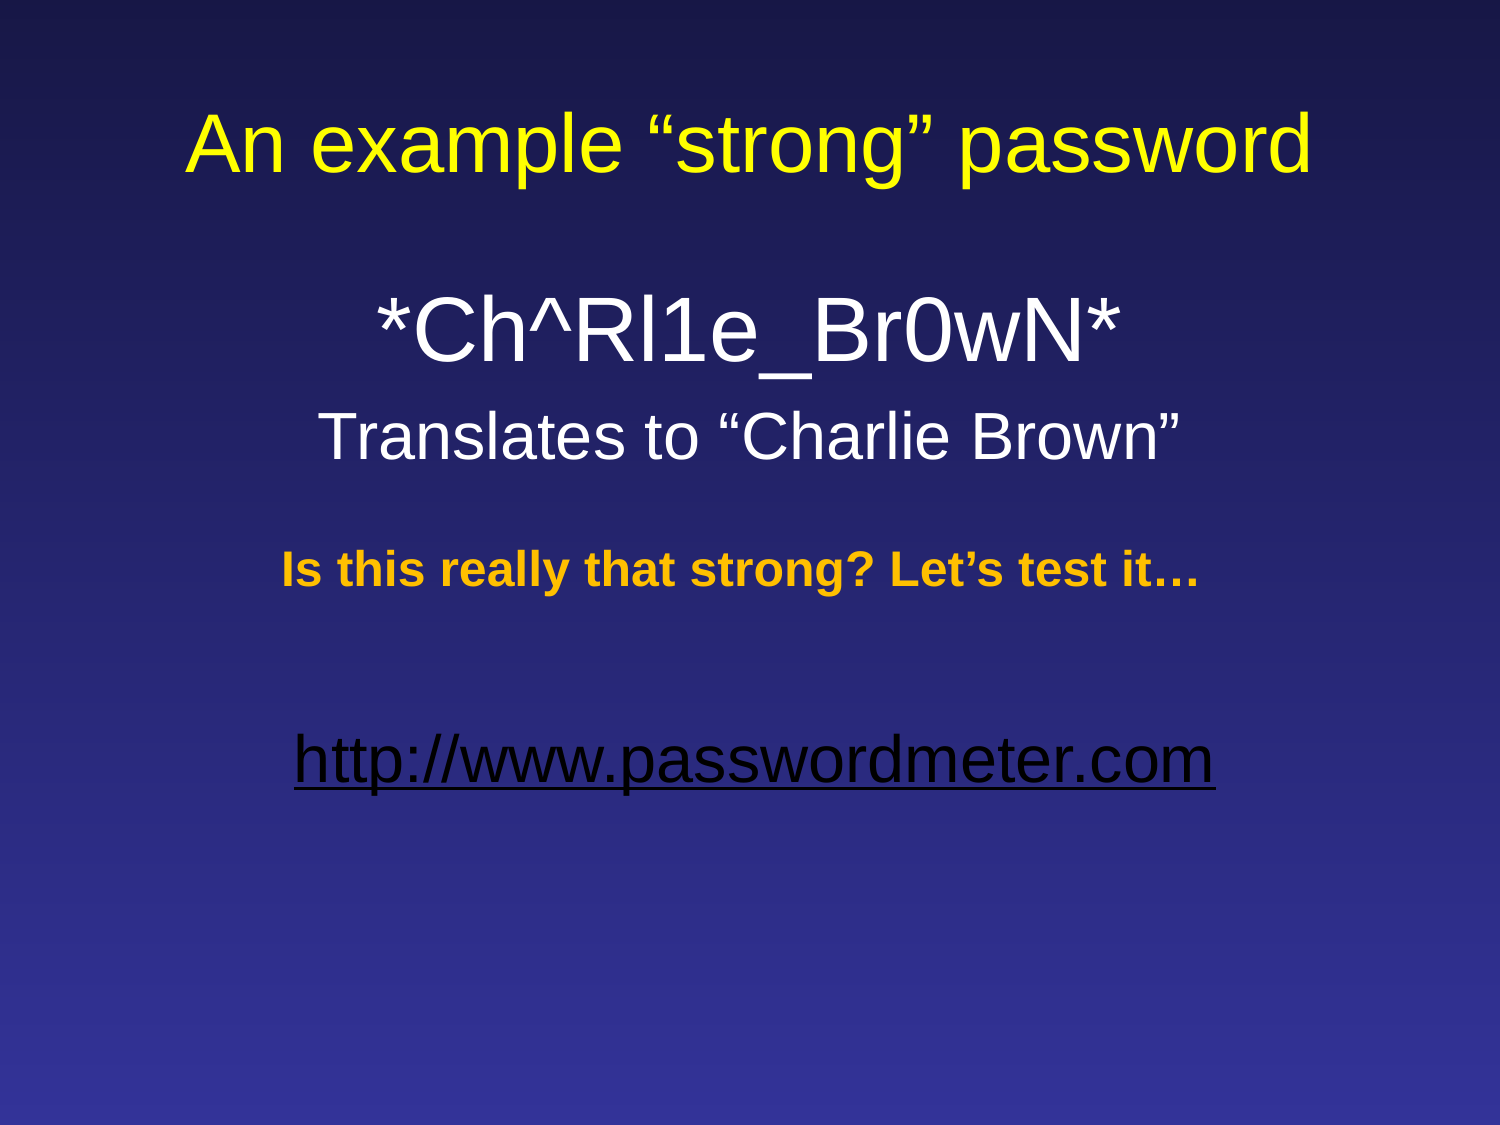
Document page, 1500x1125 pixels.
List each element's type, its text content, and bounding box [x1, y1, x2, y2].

text_box Is this really that strong? Let’s test it… [266, 528, 1218, 604]
text_box http://www.passwordmeter.com [279, 708, 1250, 804]
list *Ch^Rl1e_Br0wN* Translates to “Charlie Brown” [75, 262, 1425, 1005]
title An example “strong” password [75, 45, 1425, 233]
